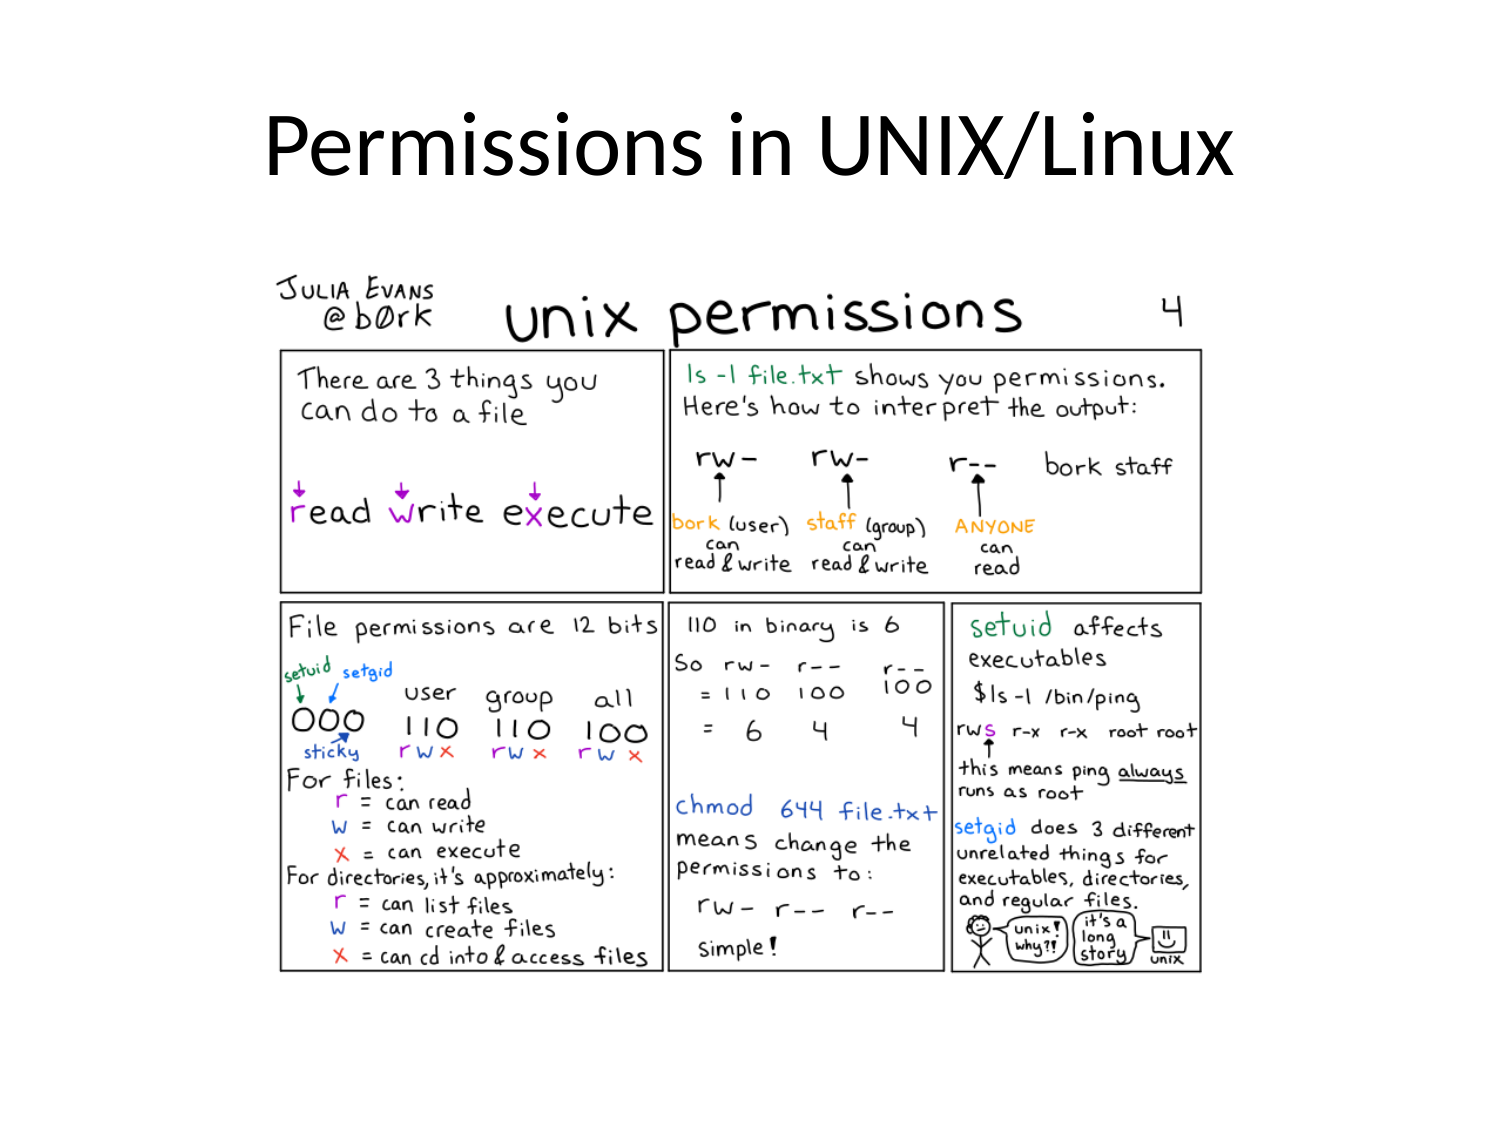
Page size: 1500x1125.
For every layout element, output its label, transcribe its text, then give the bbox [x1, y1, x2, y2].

picture [272, 262, 1230, 1005]
title Permissions in UNIX/Linux [75, 45, 1425, 233]
